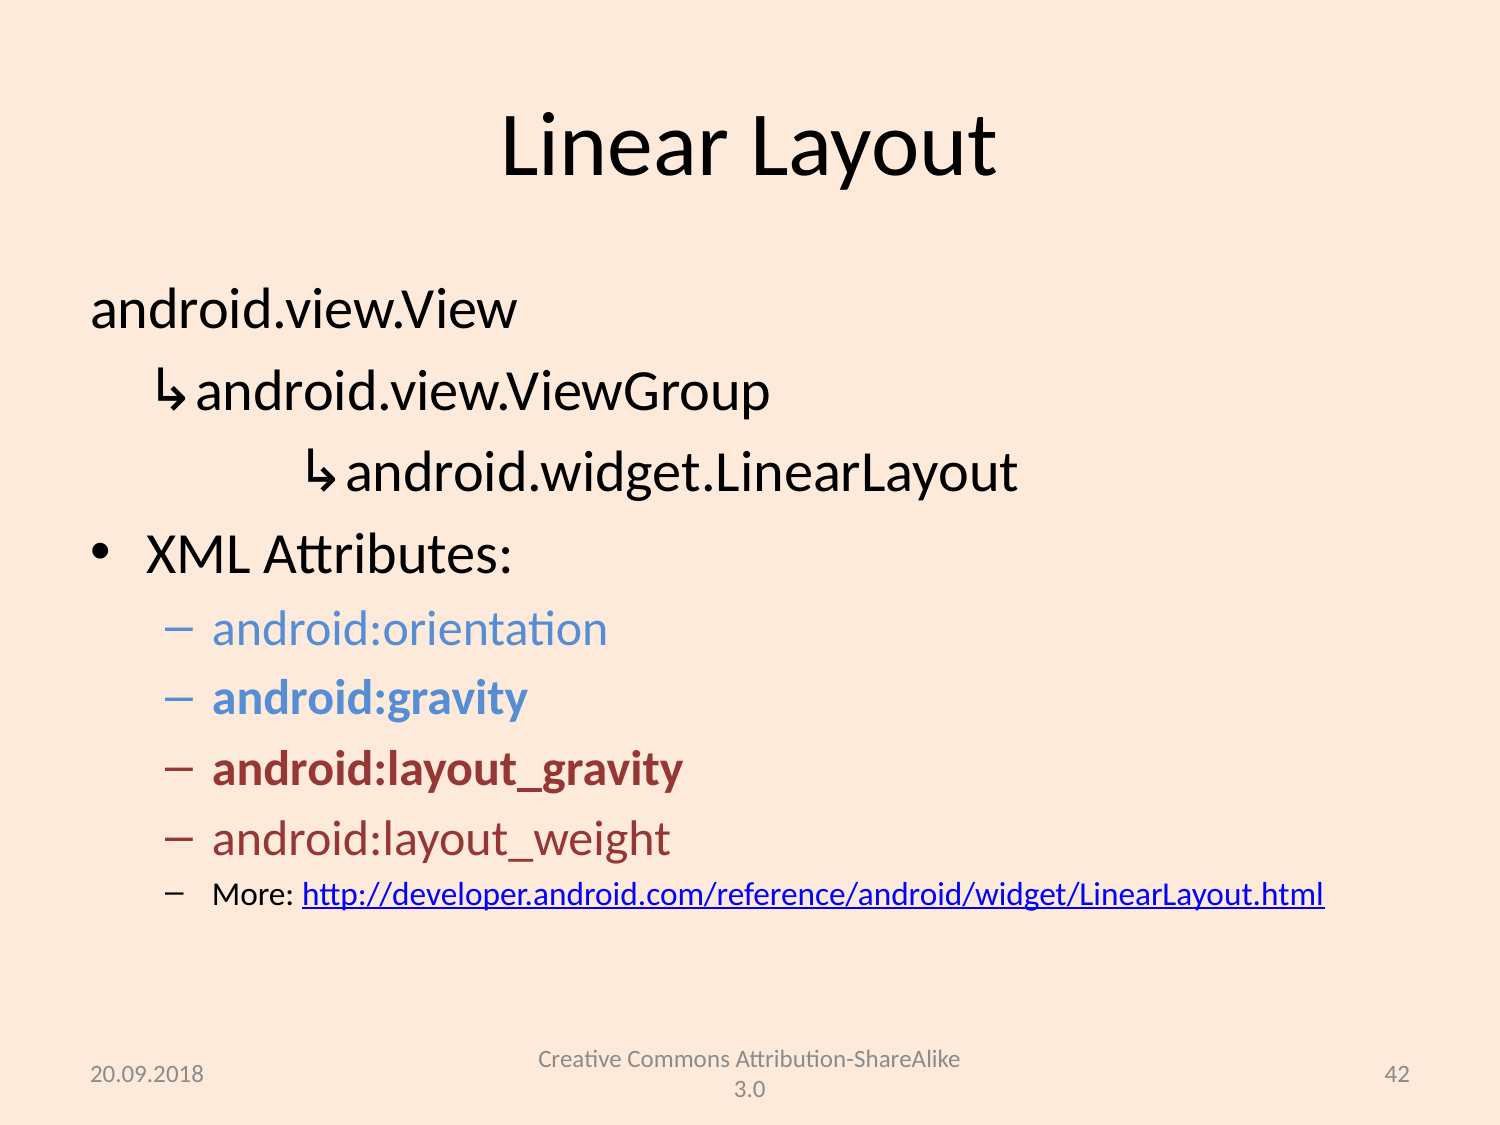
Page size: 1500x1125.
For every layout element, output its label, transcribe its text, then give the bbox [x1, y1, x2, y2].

footer Creative Commons Attribution-ShareAlike 3.0 [512, 1042, 988, 1103]
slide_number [75, 1042, 425, 1103]
title Linear Layout [75, 45, 1425, 233]
list android.view.View ↳android.view.ViewGroup ↳android.widget.LinearLayout XML Attributes: android:orientation android:gravity android:layout_gravity android:layout_weight More: http://developer.android.com/reference/android/widget/LinearLayout.html [75, 262, 1425, 1005]
slide_number 42 [1074, 1042, 1425, 1103]
